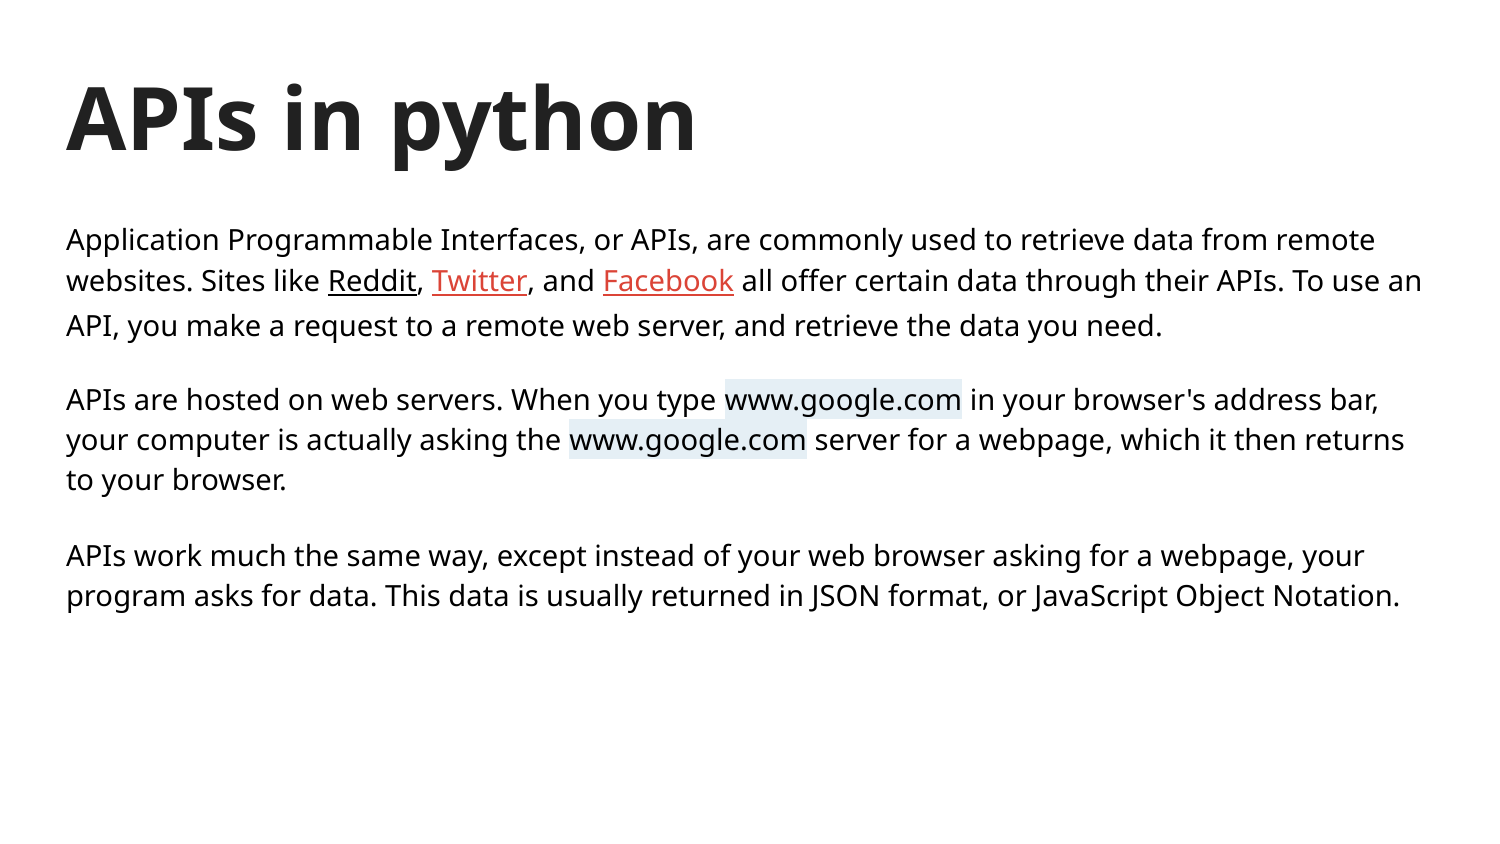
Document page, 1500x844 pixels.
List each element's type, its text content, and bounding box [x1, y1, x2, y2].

title APIs in python [51, 48, 1449, 180]
list Application Programmable Interfaces, or APIs, are commonly used to retrieve data from remote websites. Sites like Reddit, Twitter, and Facebook all offer certain data through their APIs. To use an API, you make a request to a remote web server, and retrieve the data you need. APIs are hosted on web servers. When you type www.google.com in your browser's address bar, your computer is actually asking the www.google.com server for a webpage, which it then returns to your browser. APIs work much the same way, except instead of your web browser asking for a webpage, your program asks for data. This data is usually returned in JSON format, or JavaScript Object Notation. [51, 201, 1449, 750]
